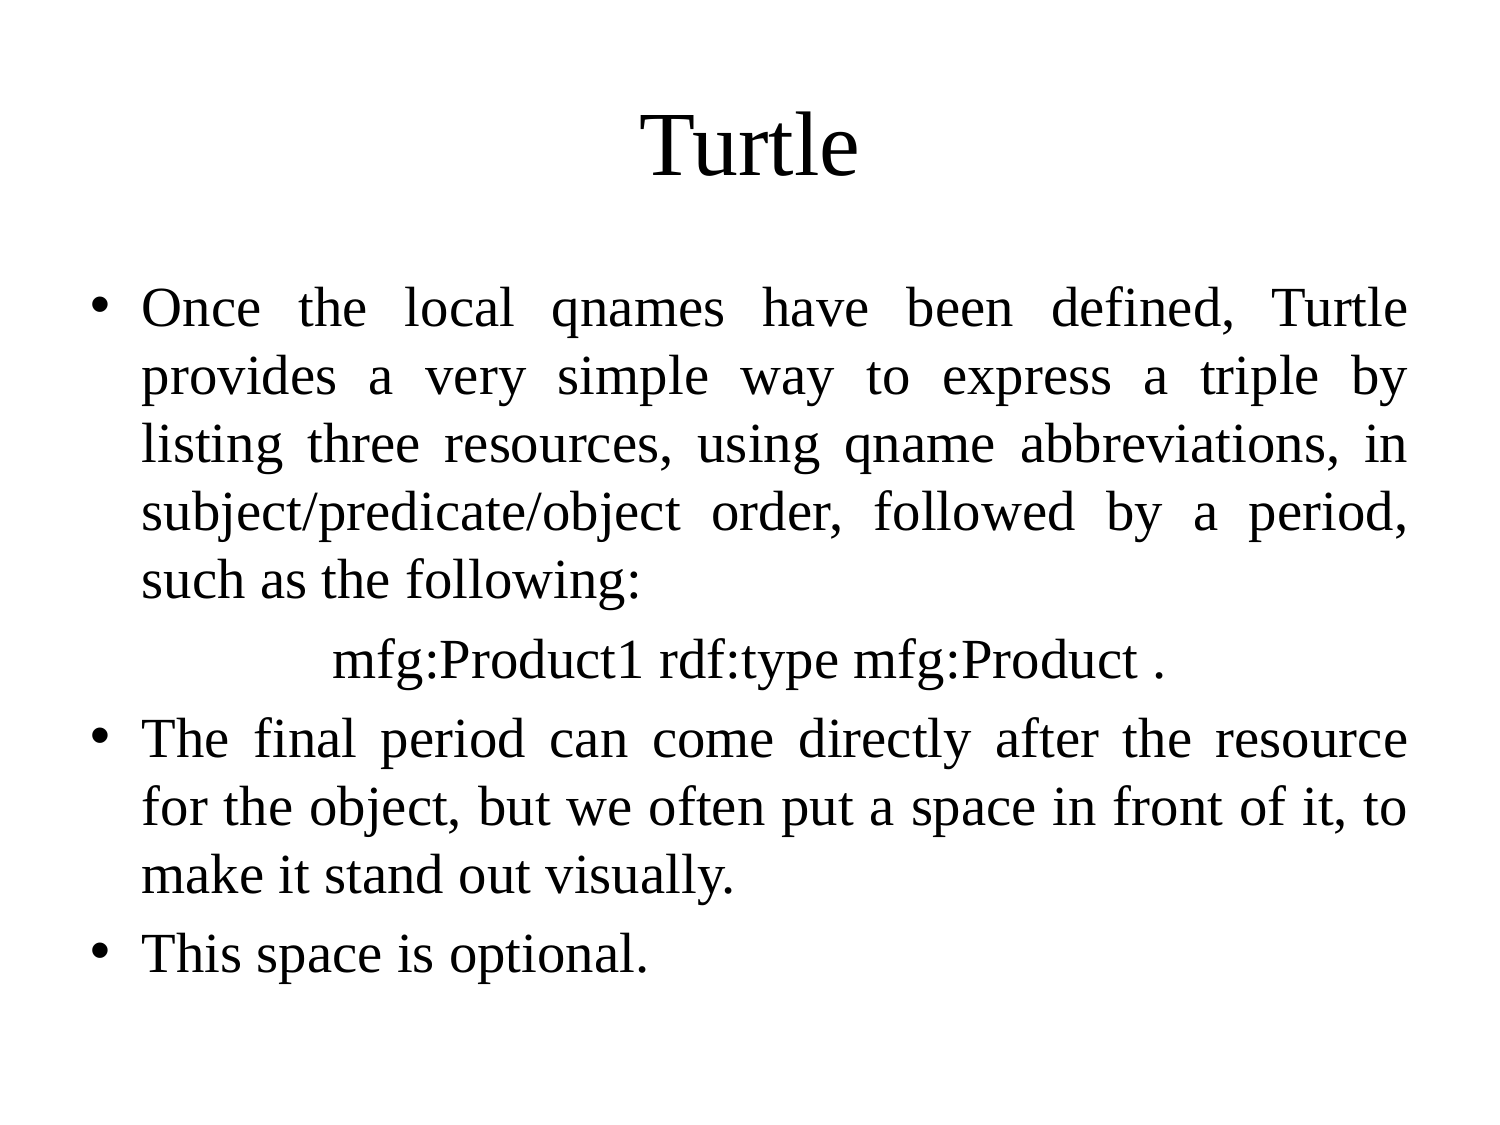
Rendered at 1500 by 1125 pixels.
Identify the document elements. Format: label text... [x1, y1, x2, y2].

list Once the local qnames have been defined, Turtle provides a very simple way to express a triple by listing three resources, using qname abbreviations, in subject/predicate/object order, followed by a period, such as the following: mfg:Product1 rdf:type mfg:Product . The final period can come directly after the resource for the object, but we often put a space in front of it, to make it stand out visually. This space is optional. [75, 262, 1425, 1005]
title Turtle [75, 45, 1425, 233]
